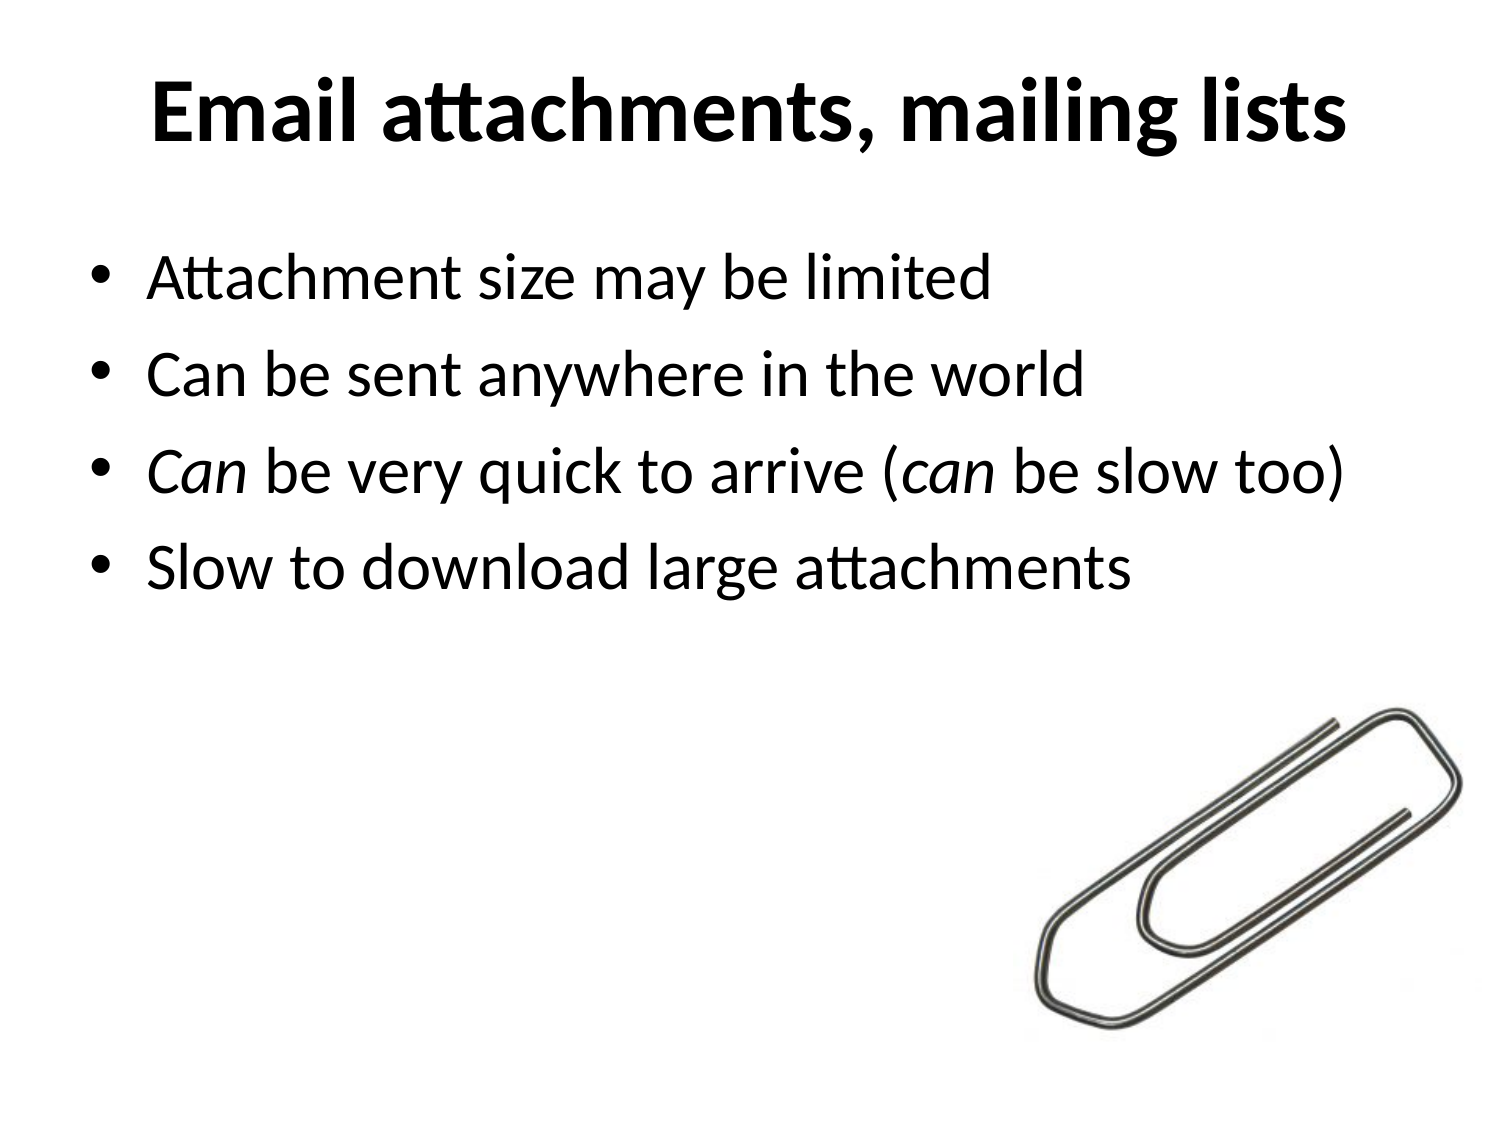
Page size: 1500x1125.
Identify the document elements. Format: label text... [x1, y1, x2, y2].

title Email attachments, mailing lists [75, 11, 1425, 199]
picture [1013, 691, 1483, 1048]
text_box Attachment size may be limited Can be sent anywhere in the world Can be very quick to arrive (can be slow too) Slow to download large attachments [75, 225, 1425, 1043]
